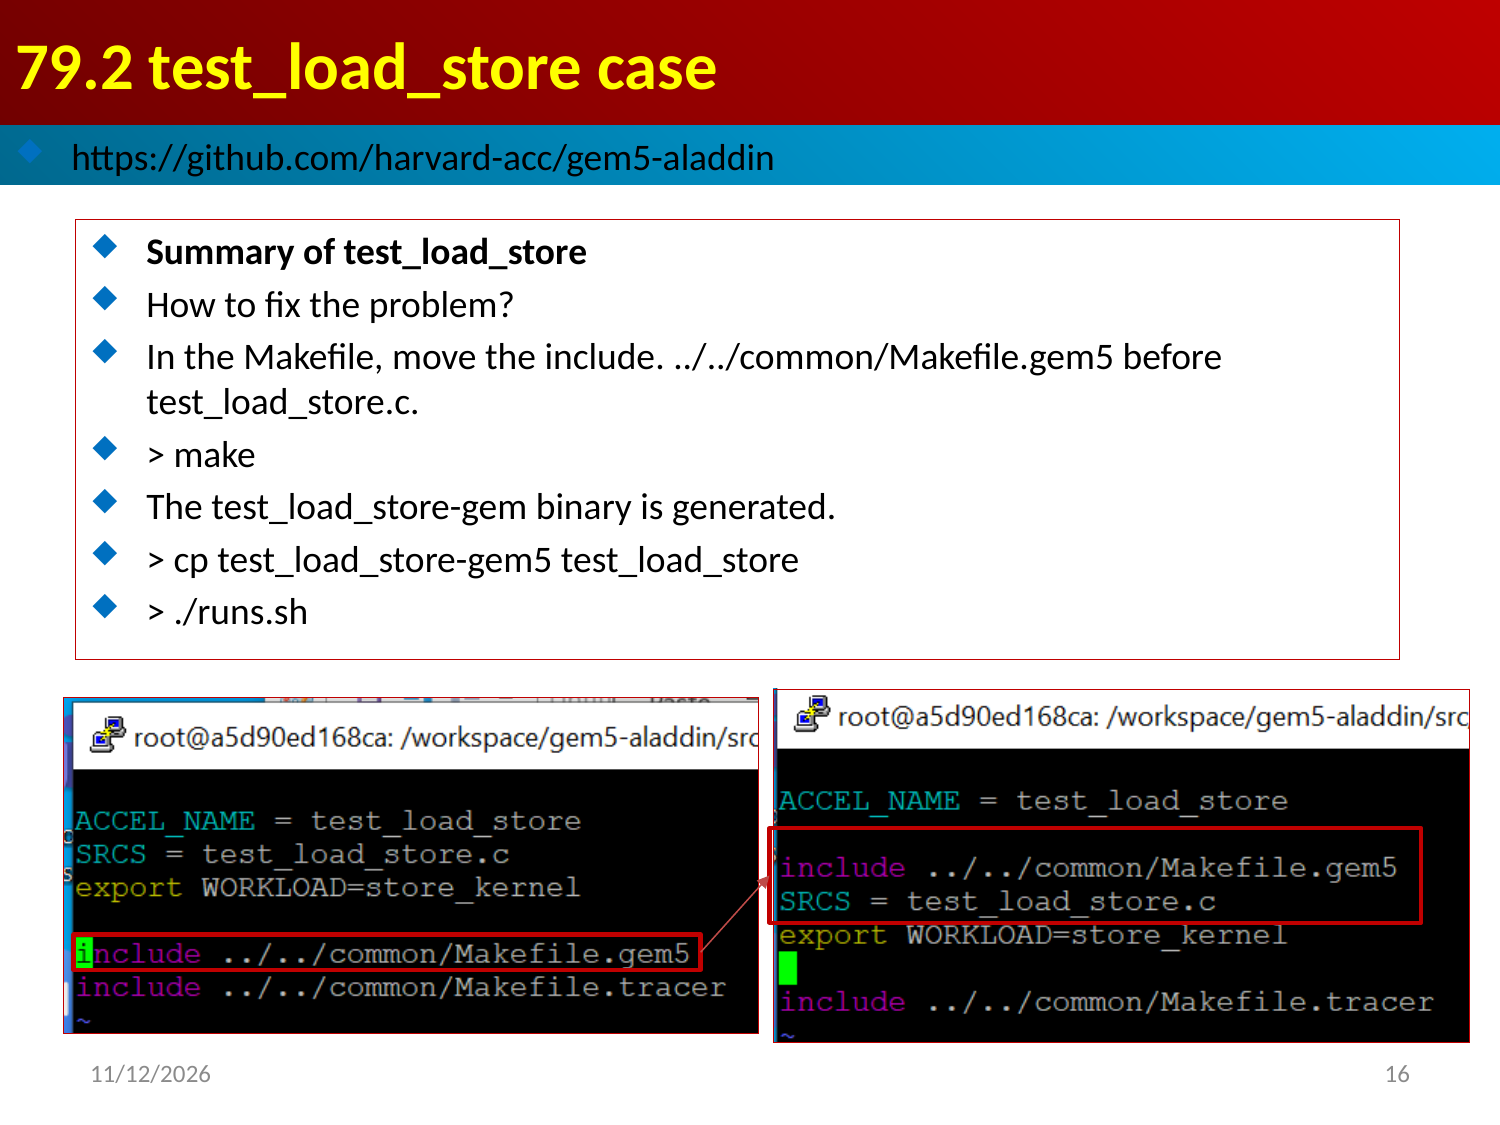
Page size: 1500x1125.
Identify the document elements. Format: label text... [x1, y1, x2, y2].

title 79.2 test_load_store case [0, 0, 1500, 125]
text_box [700, 875, 770, 953]
picture [773, 688, 1470, 1043]
picture [62, 697, 760, 1035]
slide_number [75, 1042, 425, 1103]
slide_number 16 [1074, 1052, 1425, 1103]
text_box https://github.com/harvard-acc/gem5-aladdin [0, 125, 1500, 185]
subtitle Summary of test_load_store How to fix the problem? In the Makefile, move the include. ../../common/Makefile.gem5 before test_load_store.c. > make The test_load_store-gem binary is generated. > cp test_load_store-gem5 test_load_store > ./runs.sh [75, 219, 1400, 660]
